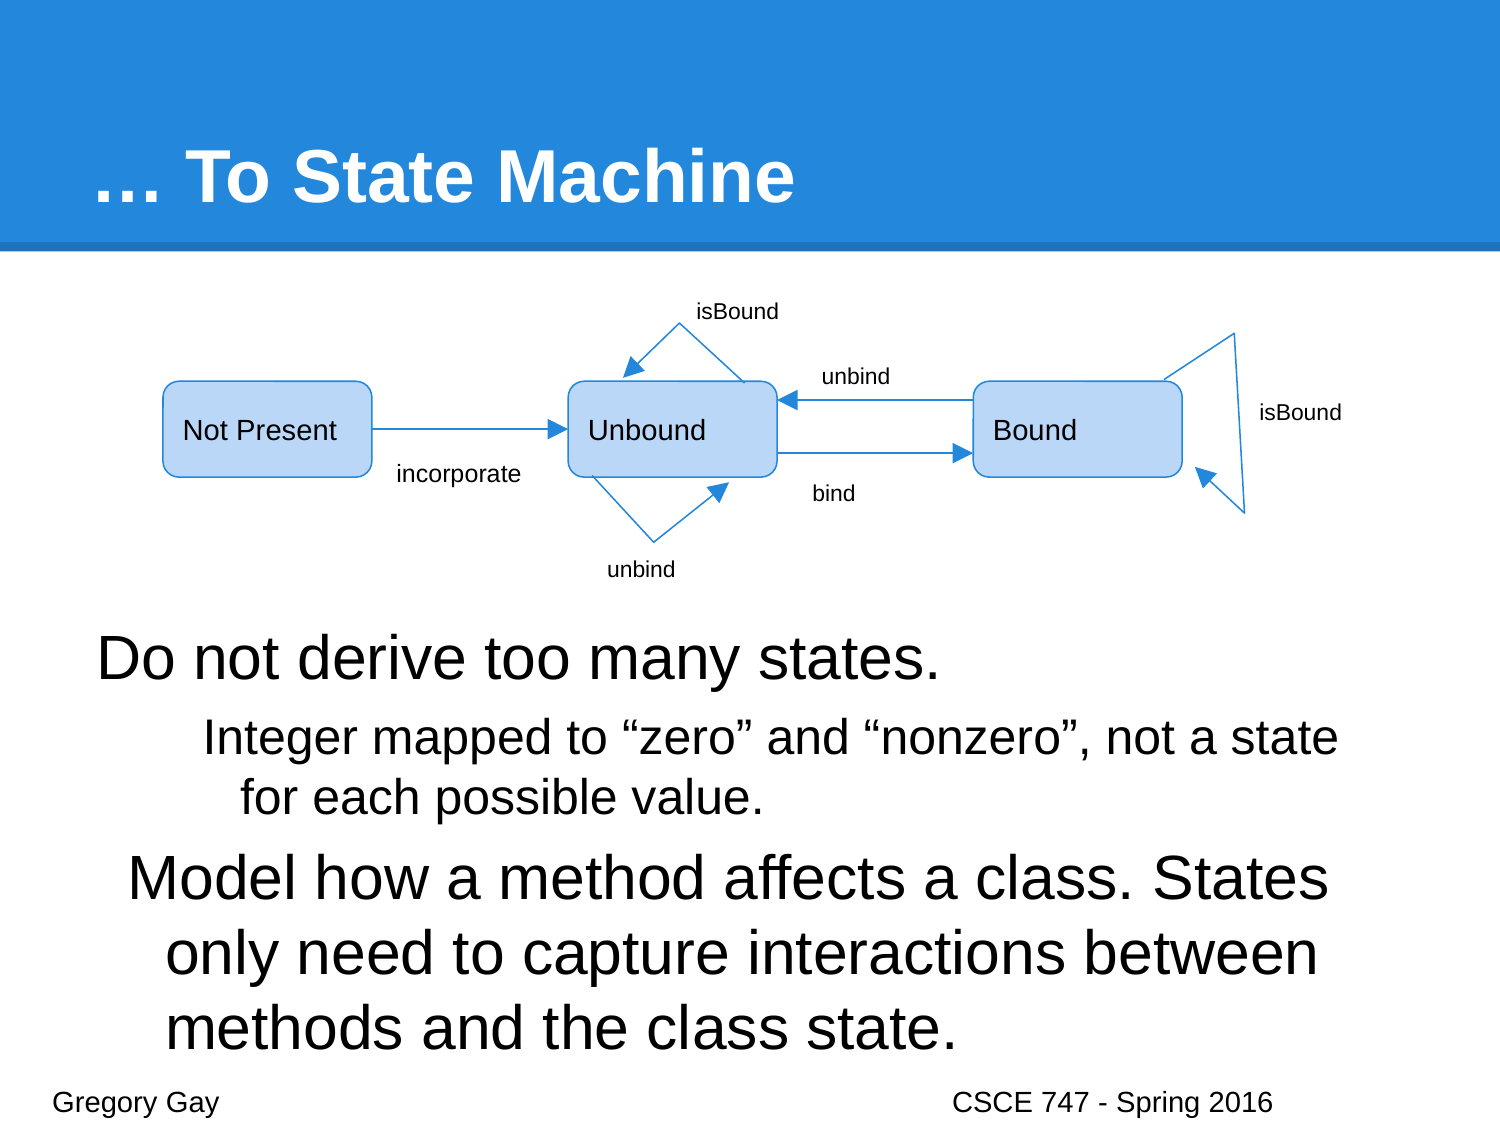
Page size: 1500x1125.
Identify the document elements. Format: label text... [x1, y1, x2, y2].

text_box Bound [973, 381, 1183, 478]
text_box Not Present [162, 381, 372, 478]
text_box [1163, 333, 1245, 514]
text_box unbind [806, 347, 944, 382]
text_box bind [797, 463, 935, 498]
text_box [622, 322, 745, 384]
text_box incorporate [381, 442, 541, 478]
list Do not derive too many states. Integer mapped to “zero” and “nonzero”, not a state for each possible value. Model how a method affects a class. States only need to capture interactions between methods and the class state. [75, 601, 1425, 1015]
text_box Unbound [568, 381, 778, 478]
title … To State Machine [75, 45, 1425, 233]
text_box isBound [1244, 382, 1382, 418]
text_box [592, 475, 730, 539]
text_box unbind [592, 539, 730, 574]
text_box Gregory Gay CSCE 747 - Spring 2016 23 [37, 1068, 1463, 1114]
text_box isBound [681, 281, 819, 316]
